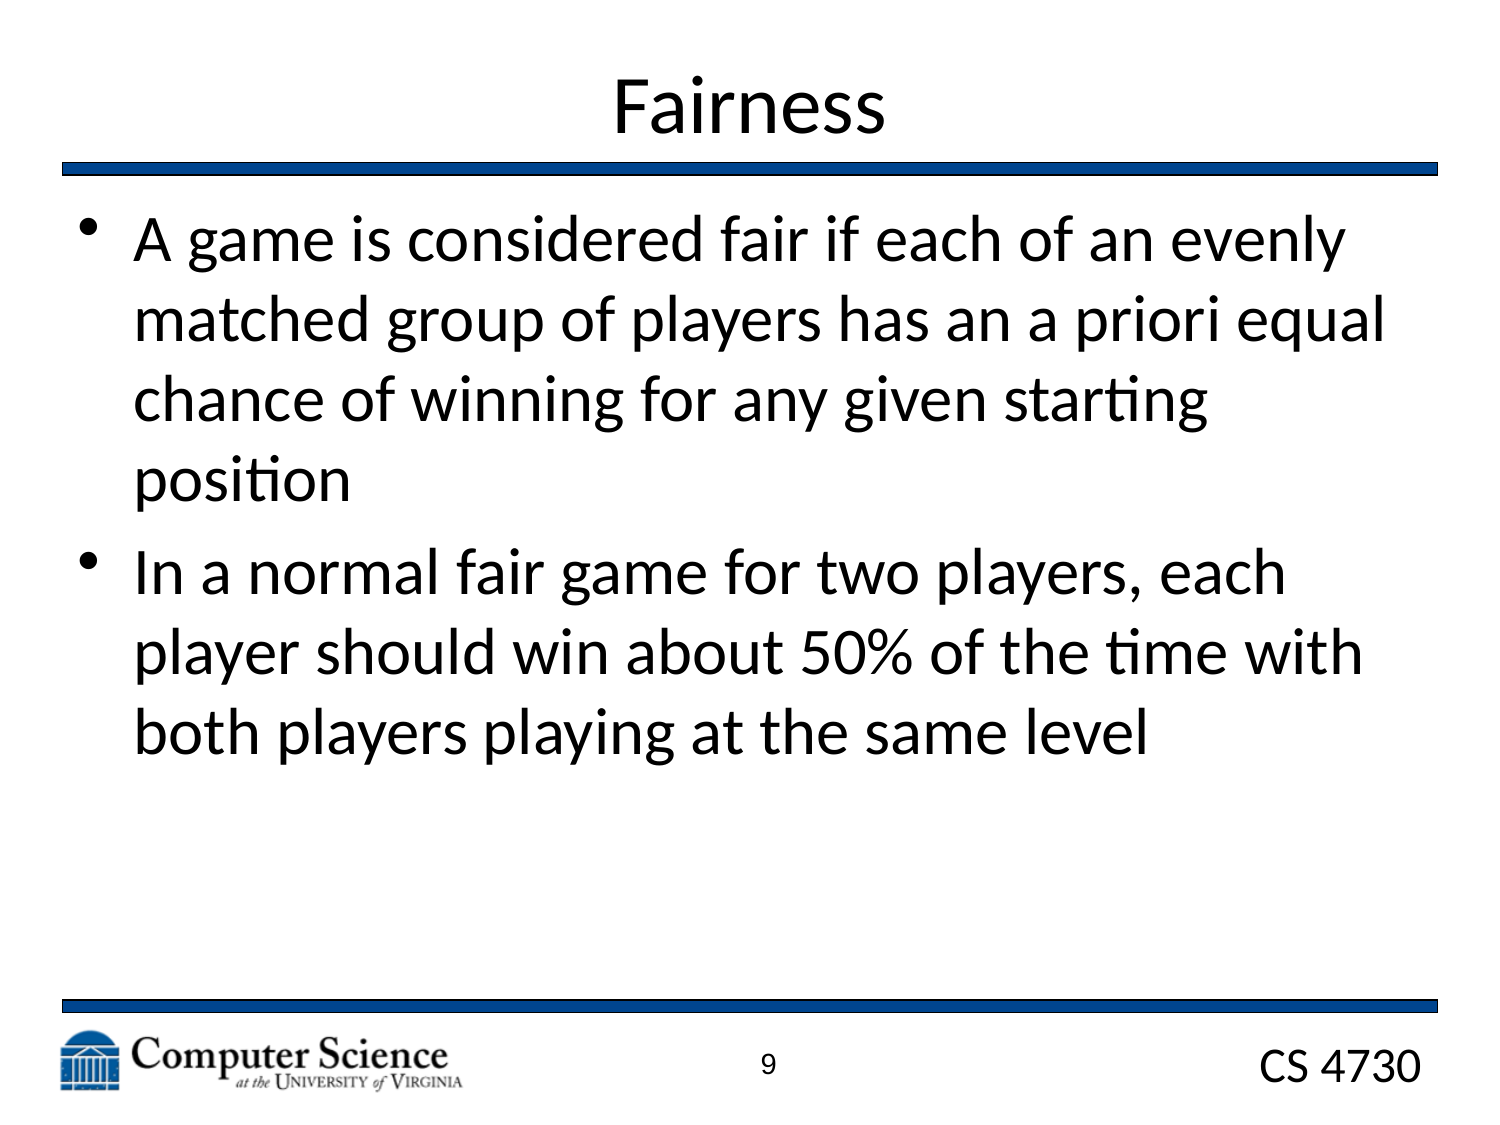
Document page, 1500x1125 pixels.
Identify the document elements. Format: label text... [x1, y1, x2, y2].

picture [50, 1024, 472, 1101]
footer 9 [512, 1037, 1026, 1088]
list A game is considered fair if each of an evenly matched group of players has an a priori equal chance of winning for any given starting position In a normal fair game for two players, each player should win about 50% of the time with both players playing at the same level [62, 187, 1438, 1001]
title Fairness [62, 49, 1438, 151]
